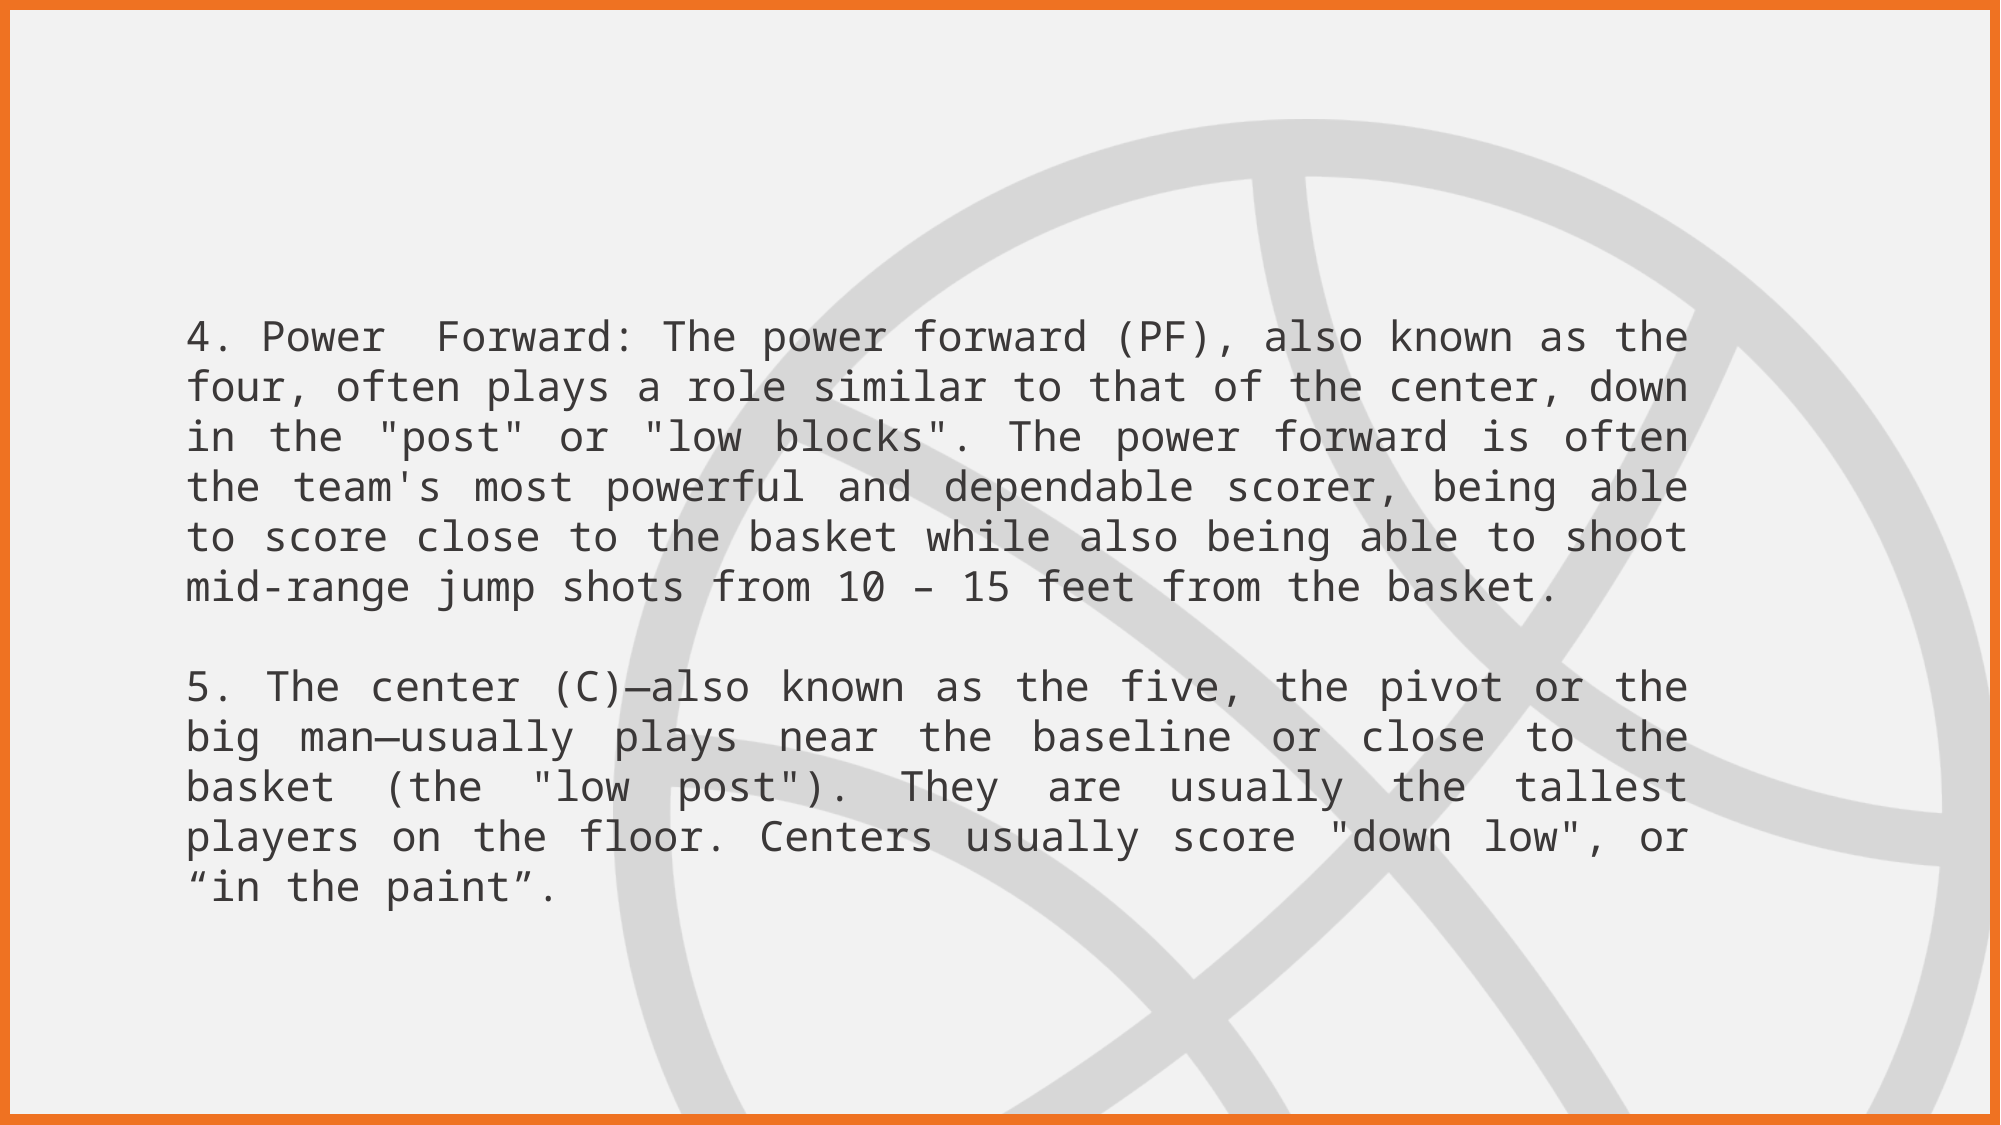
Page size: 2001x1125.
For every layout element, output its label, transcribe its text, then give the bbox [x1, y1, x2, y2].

text_box 4. Power Forward: The power forward (PF), also known as the four, often plays a role similar to that of the center, down in the "post" or "low blocks". The power forward is often the team's most powerful and dependable scorer, being able to score close to the basket while also being able to shoot mid-range jump shots from 10 – 15 feet from the basket. 5. The center (C)—also known as the five, the pivot or the big man—usually plays near the baseline or close to the basket (the "low post"). They are usually the tallest players on the floor. Centers usually score "down low", or “in the paint”. [170, 302, 613, 918]
picture [613, 119, 2000, 1125]
text_box [0, 0, 2000, 1125]
